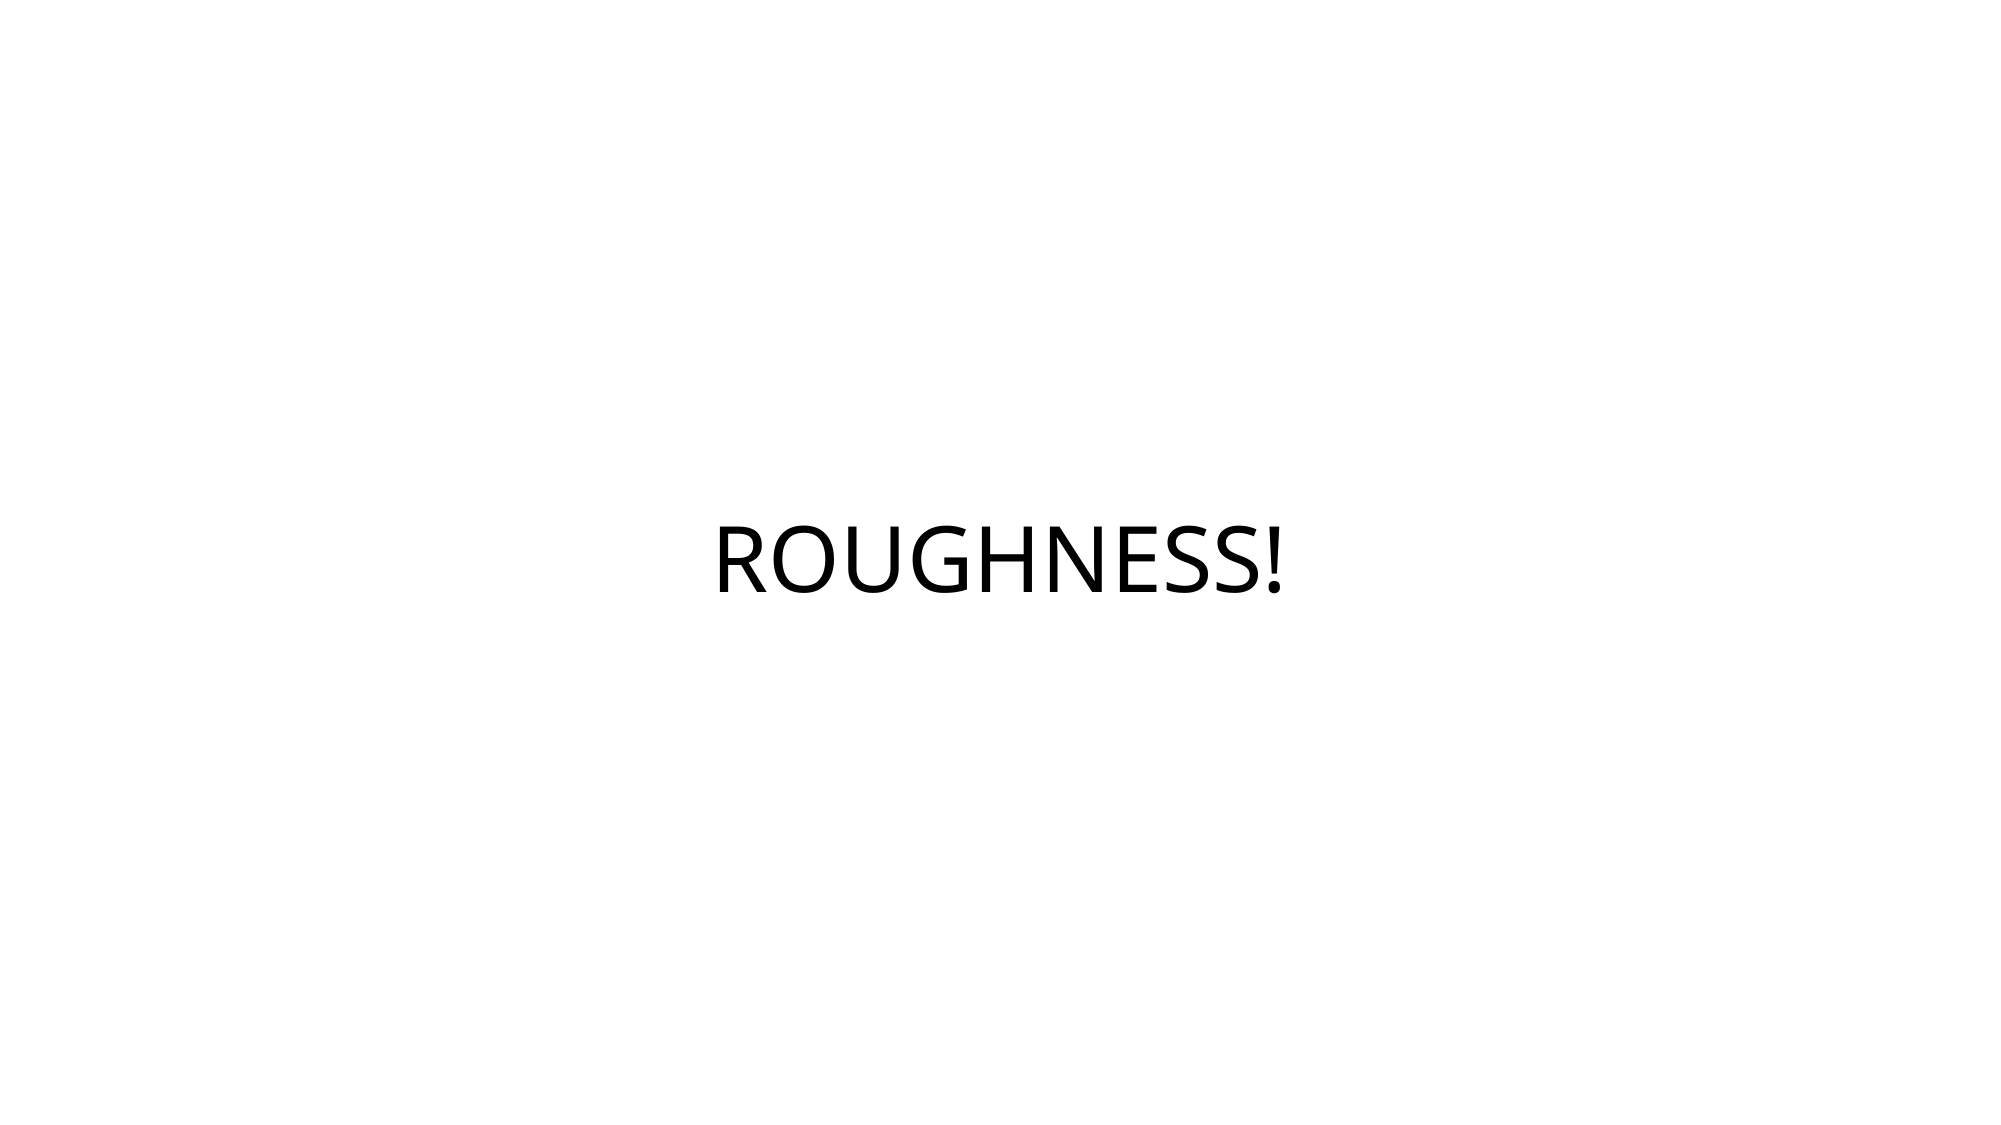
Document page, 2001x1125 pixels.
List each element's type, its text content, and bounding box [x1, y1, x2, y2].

title ROUGHNESS! [137, 453, 1863, 672]
